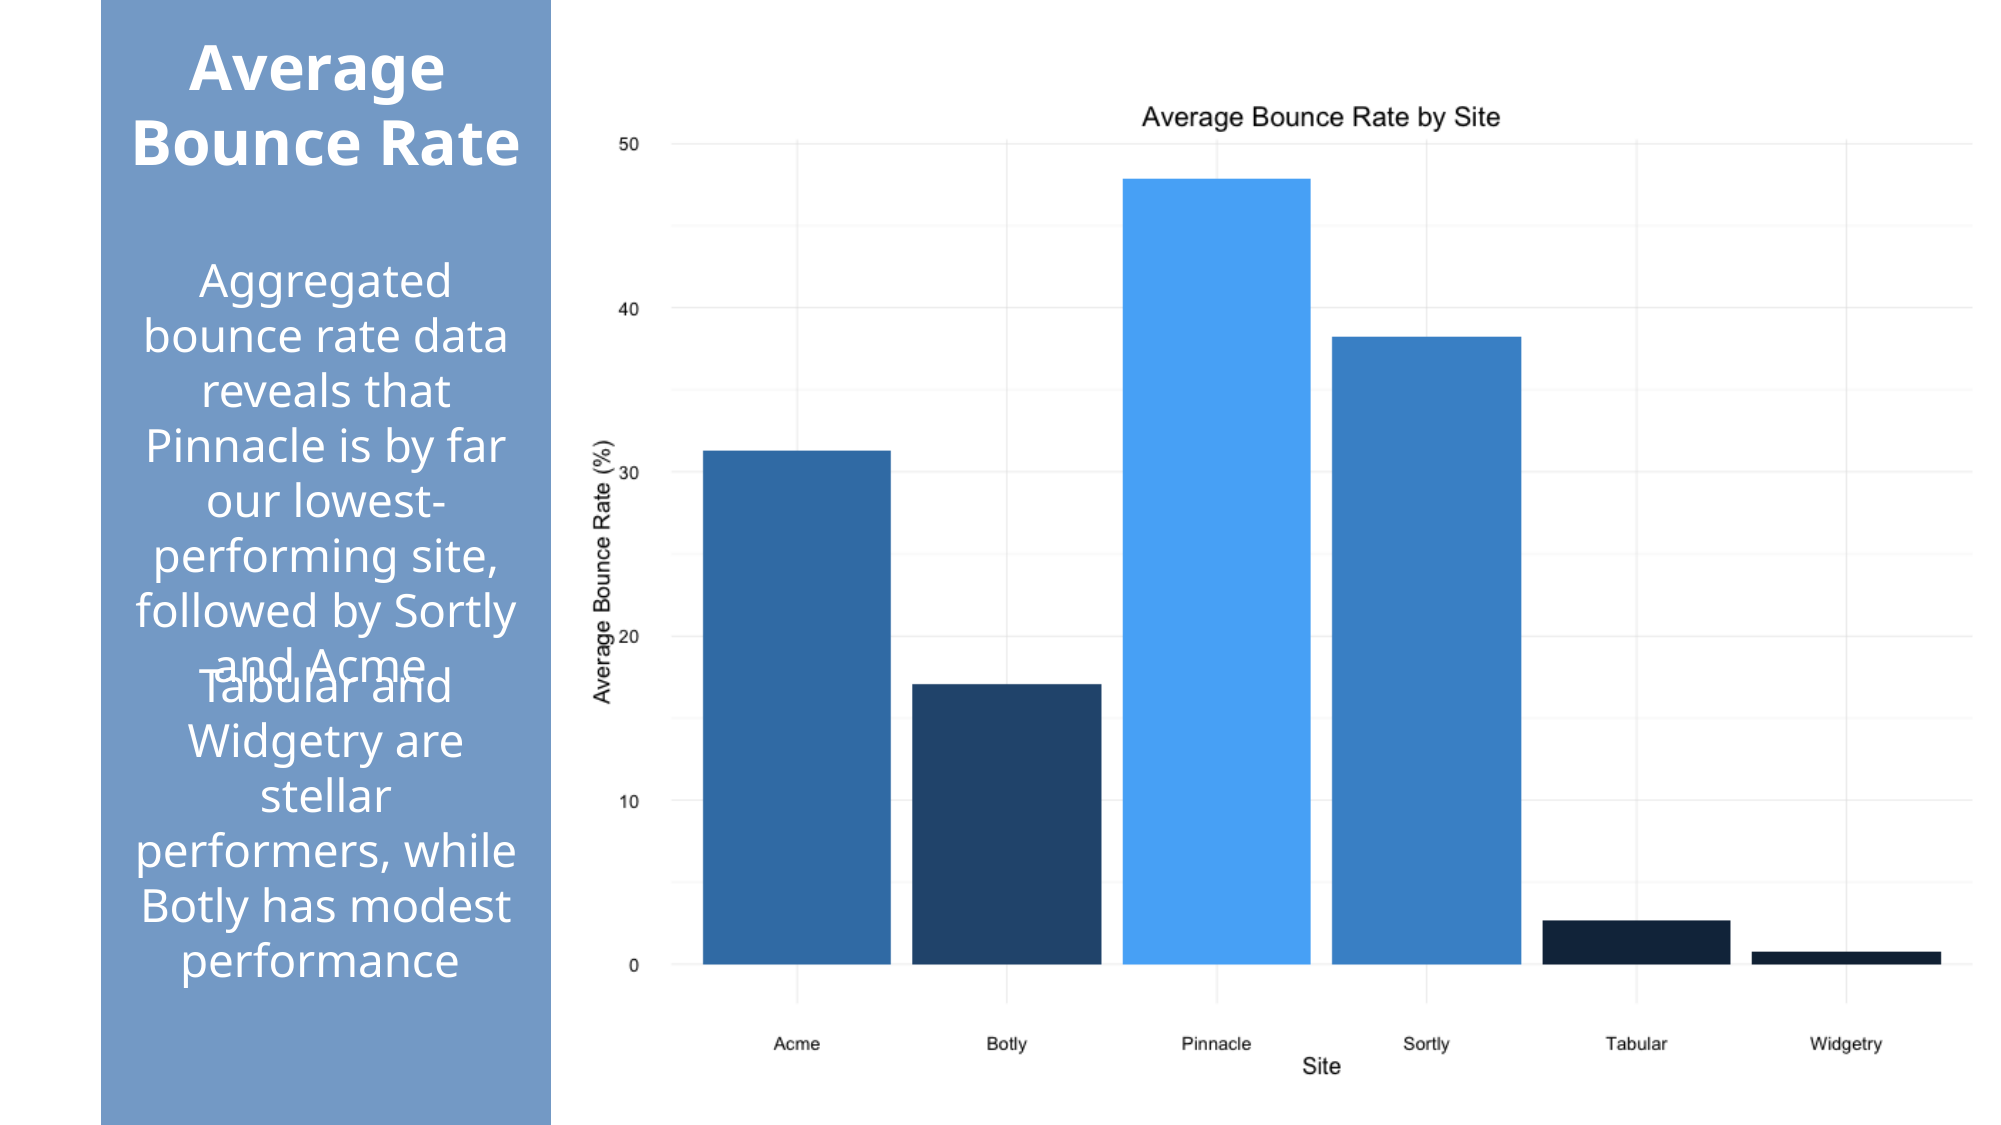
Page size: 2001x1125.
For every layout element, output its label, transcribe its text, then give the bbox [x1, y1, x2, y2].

picture [578, 95, 1984, 1090]
text_box Average Bounce Rate [101, 21, 551, 186]
text_box Aggregated bounce rate data reveals that Pinnacle is by far our lowest-performing site, followed by Sortly and Acme [110, 244, 542, 699]
text_box [100, 0, 552, 1125]
text_box Tabular and Widgetry are stellar performers, while Botly has modest performance [115, 649, 537, 995]
